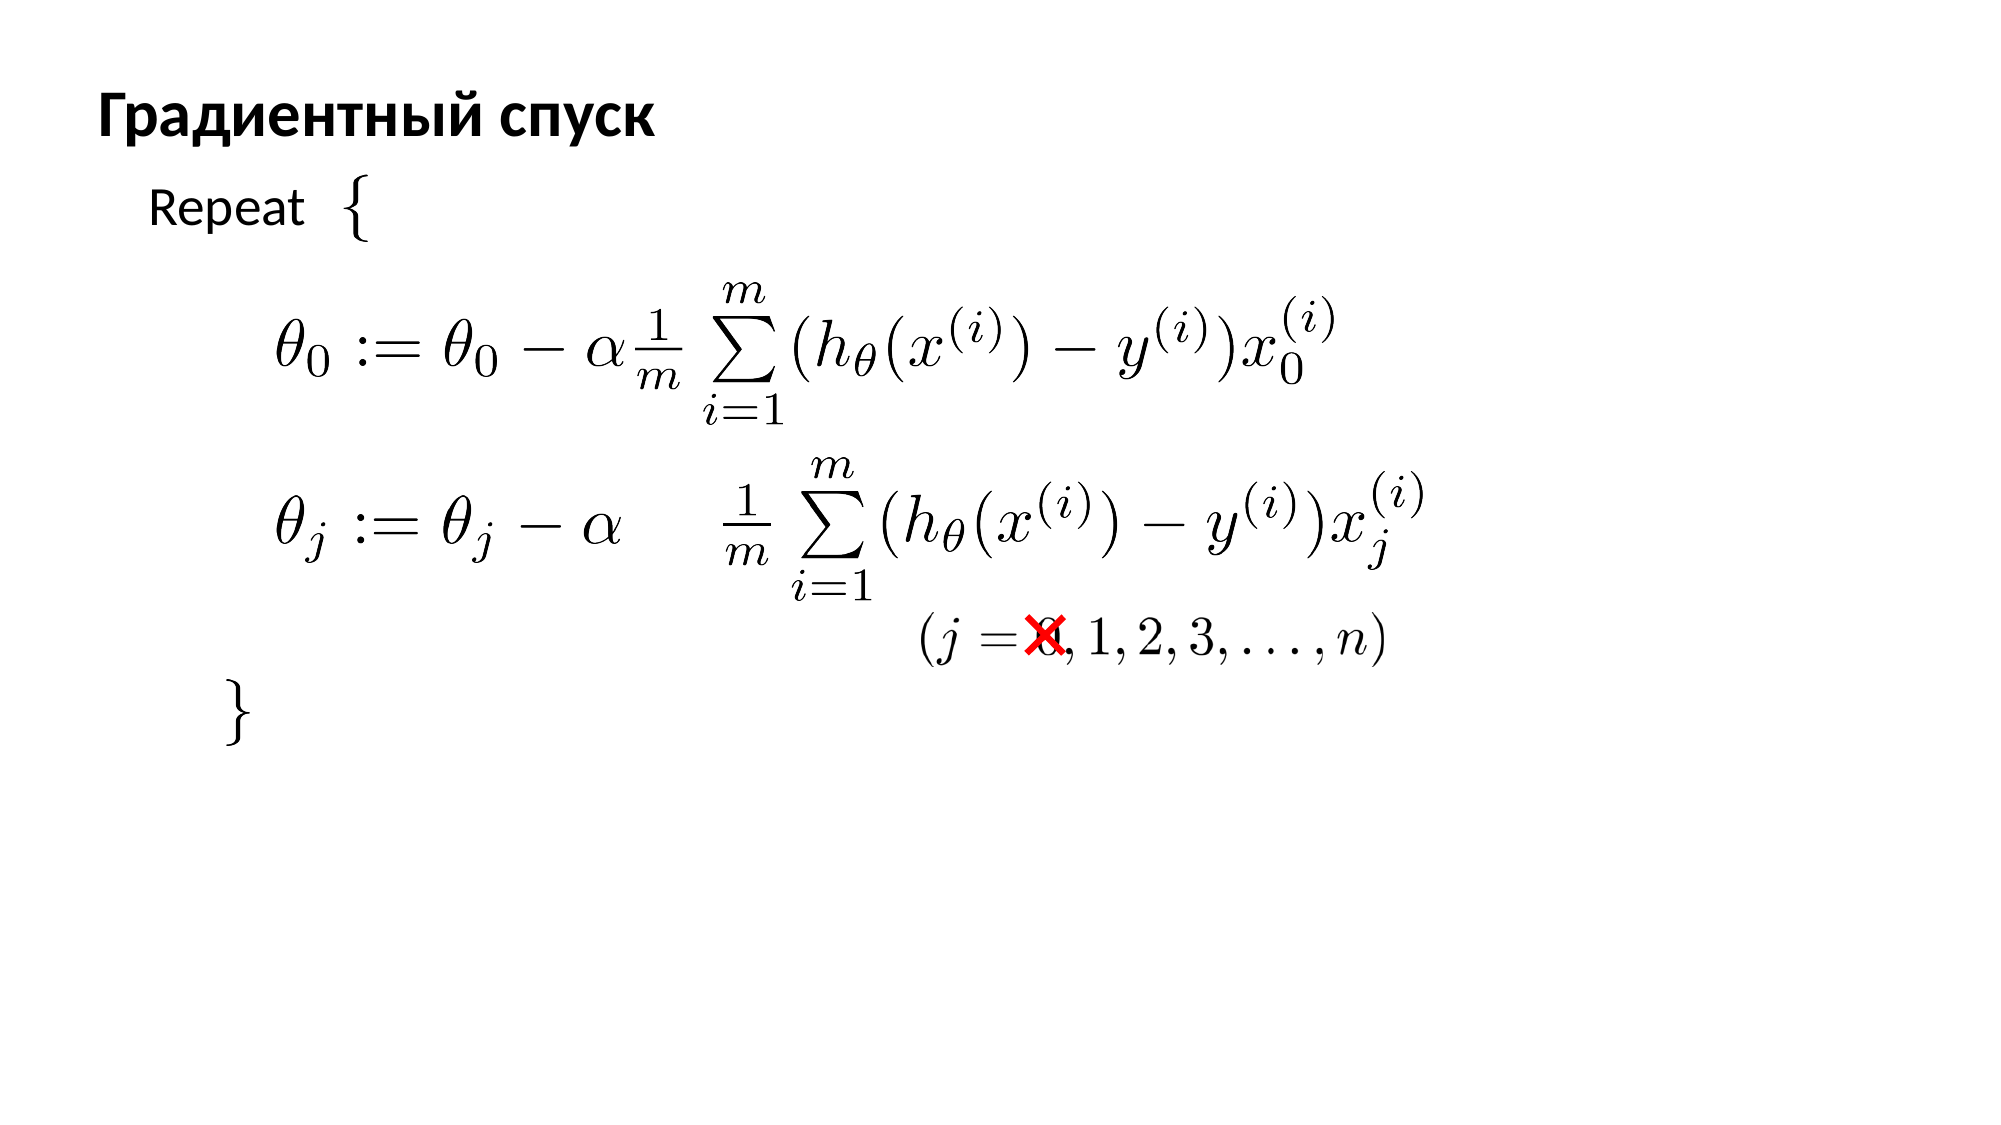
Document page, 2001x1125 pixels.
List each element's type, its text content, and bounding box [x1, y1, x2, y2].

picture [723, 457, 1423, 601]
picture [276, 495, 621, 563]
picture [276, 282, 1335, 425]
picture [225, 679, 250, 746]
picture [921, 612, 1384, 667]
picture [343, 174, 368, 242]
text_box Градиентный спуск [83, 62, 1934, 158]
text_box Repeat [133, 162, 717, 244]
